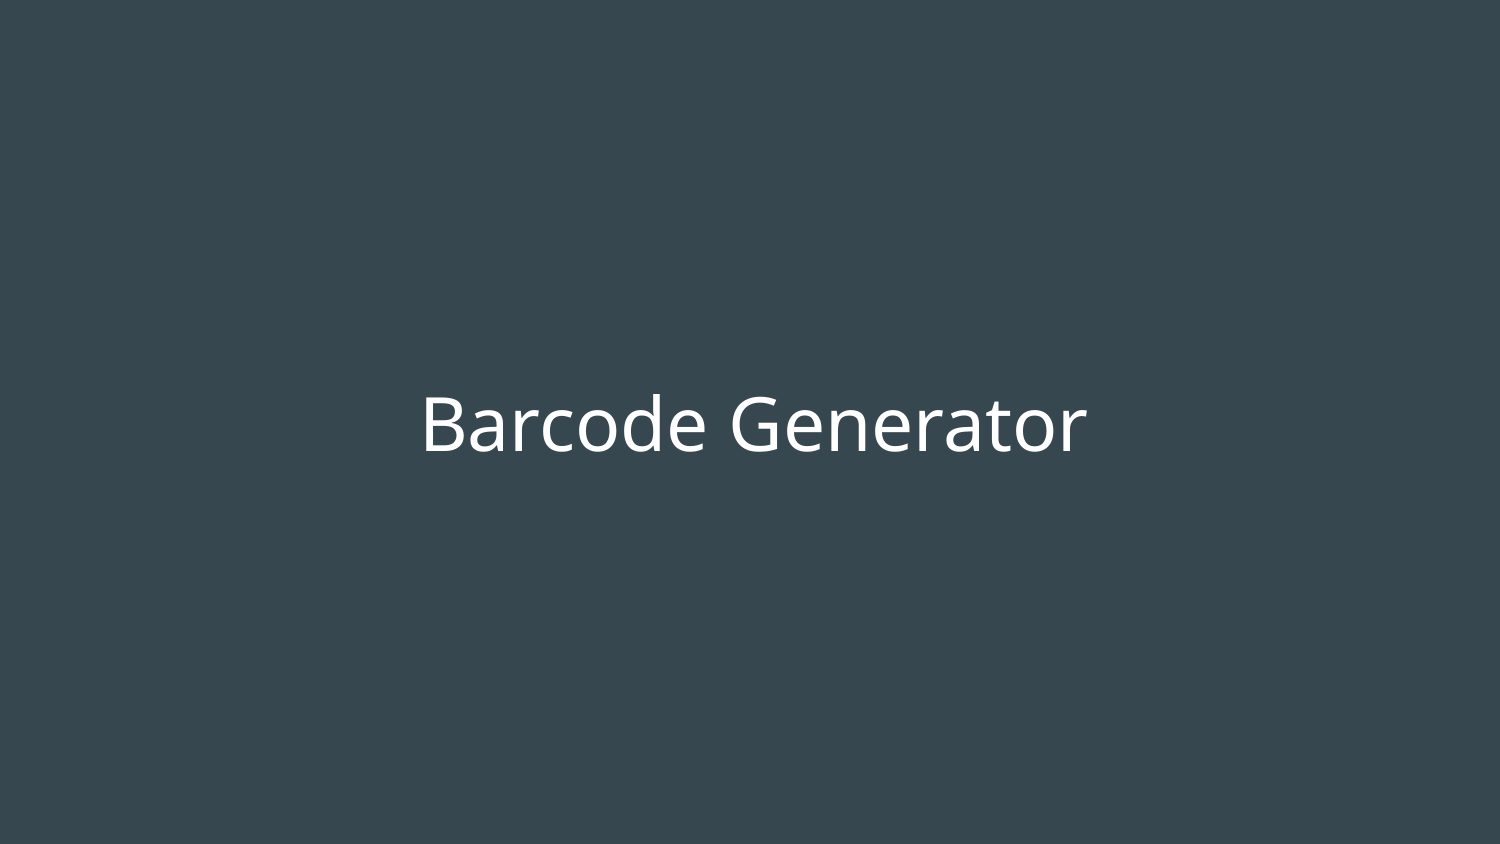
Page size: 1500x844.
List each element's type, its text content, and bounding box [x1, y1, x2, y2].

title Barcode Generator [110, 351, 1399, 493]
